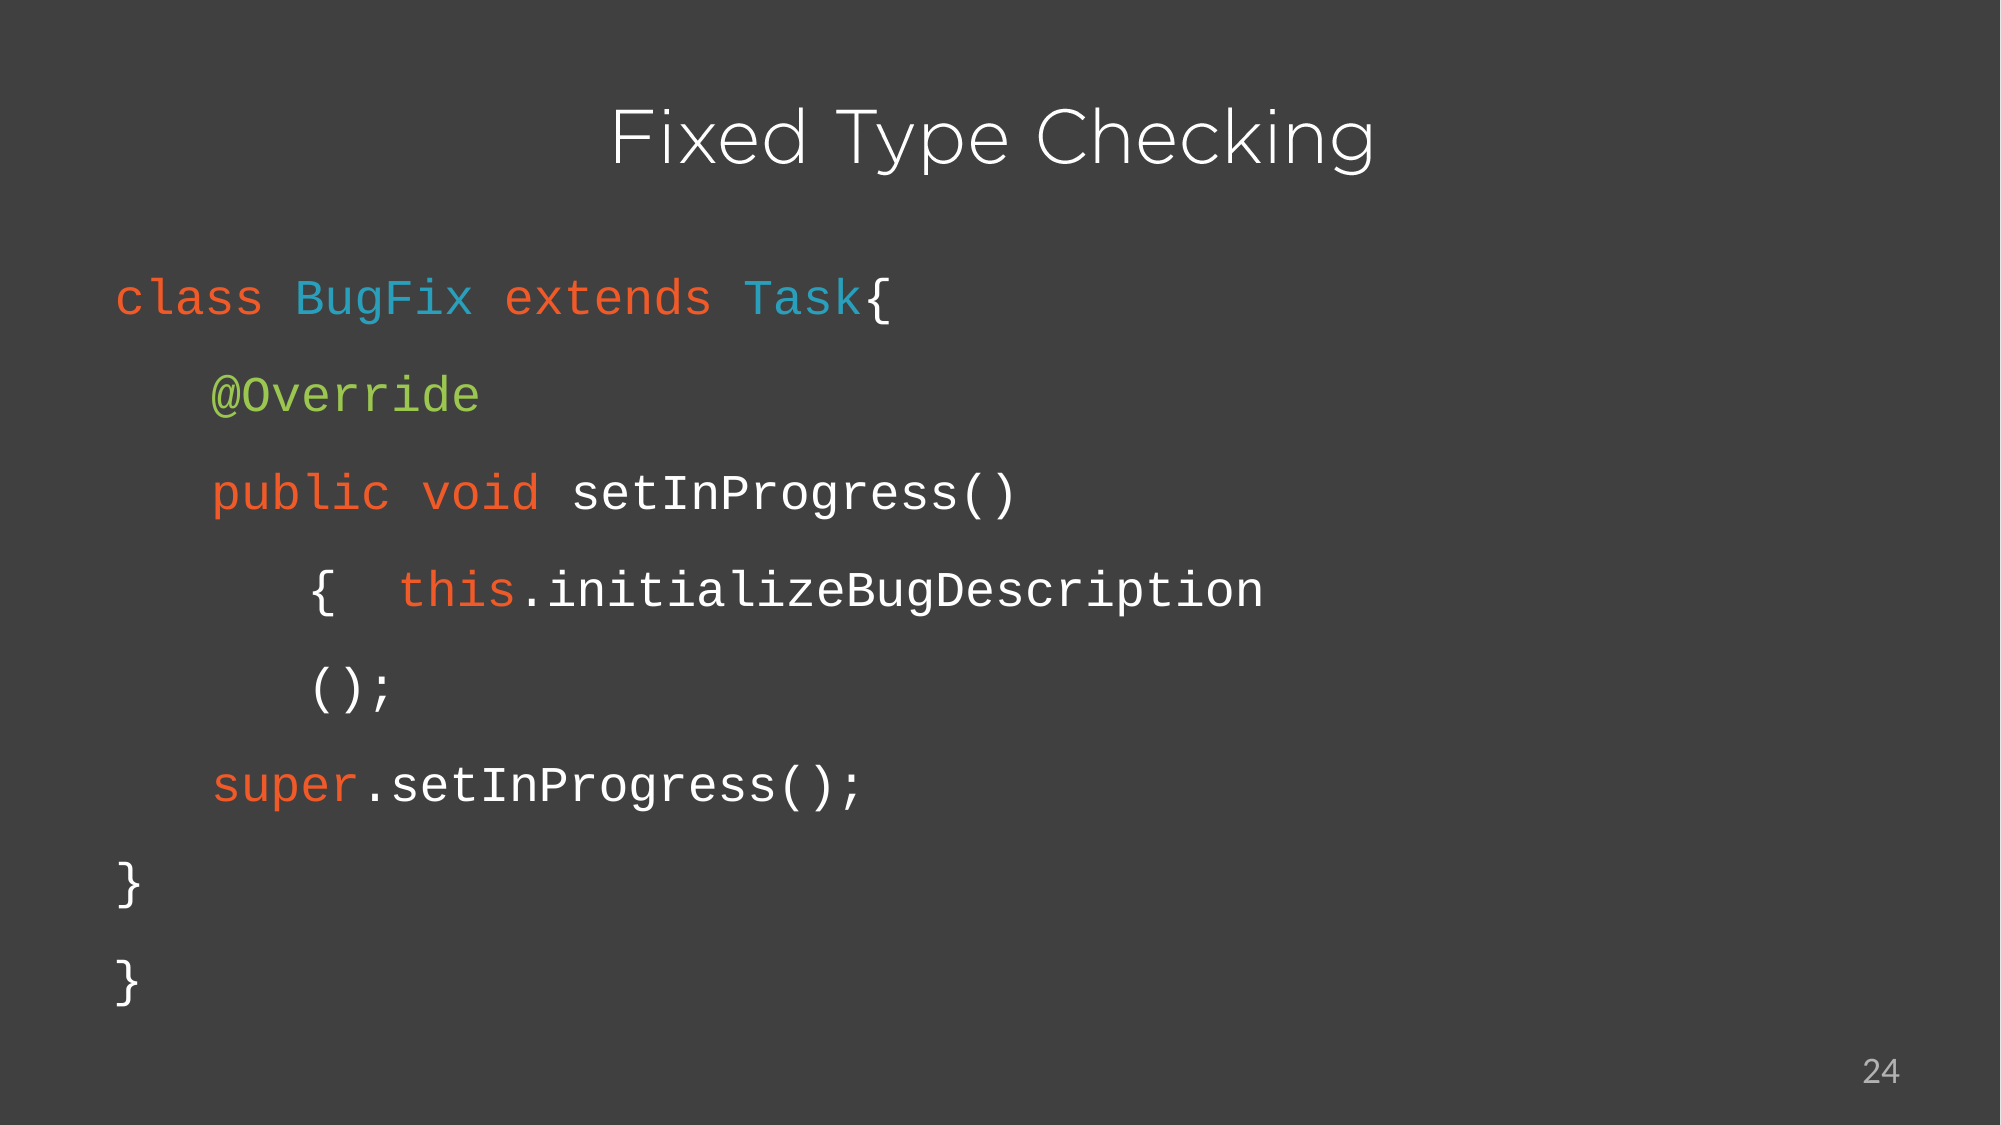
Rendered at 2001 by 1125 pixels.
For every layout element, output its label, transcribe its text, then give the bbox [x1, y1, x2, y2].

slide_number 24 [1440, 1046, 1900, 1103]
text_box class BugFix extends Task{ @Override public void setInProgress(){ this.initializeBugDescription(); super.setInProgress(); } } [112, 262, 1269, 1006]
picture [608, 89, 1418, 181]
